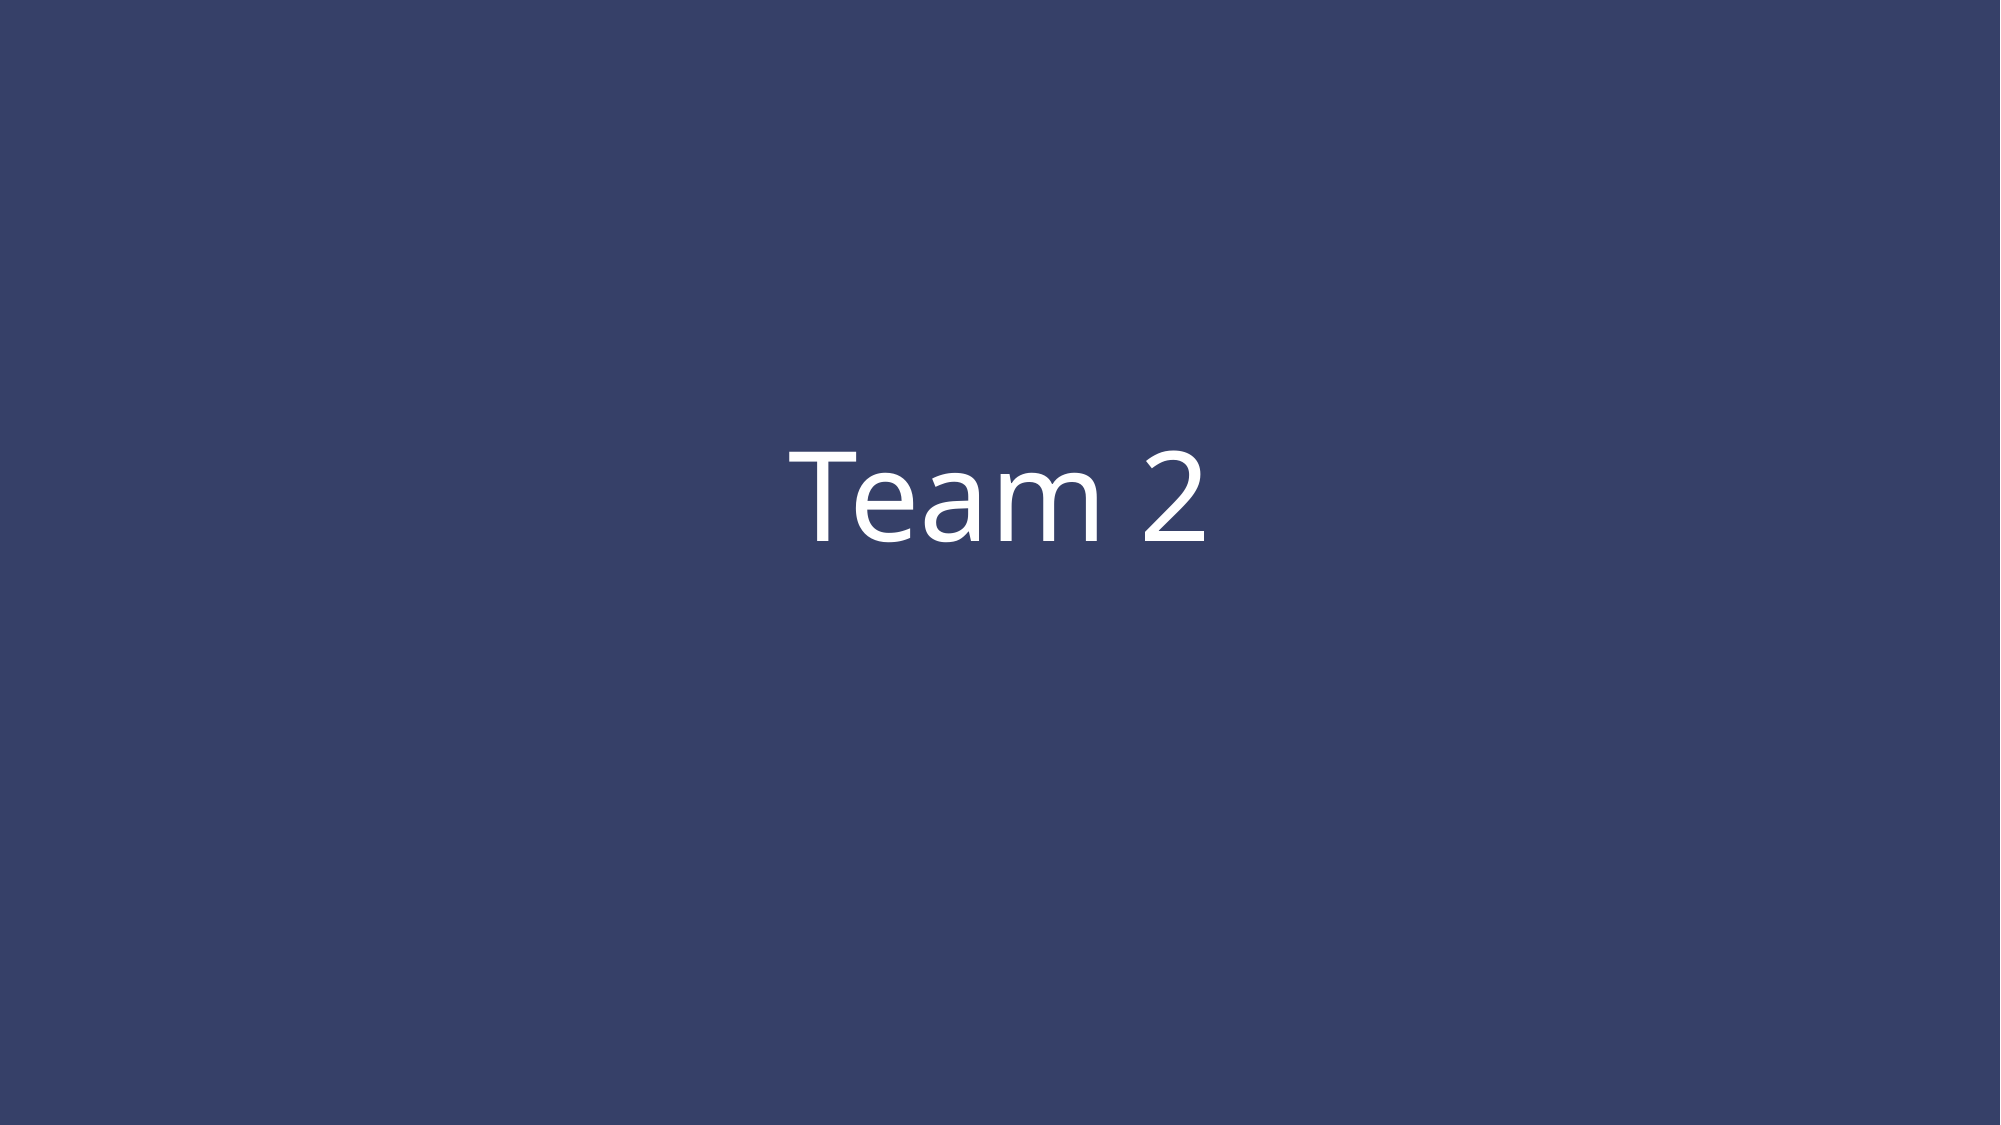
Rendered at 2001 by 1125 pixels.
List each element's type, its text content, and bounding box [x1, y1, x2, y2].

title Team 2 [249, 184, 1750, 576]
